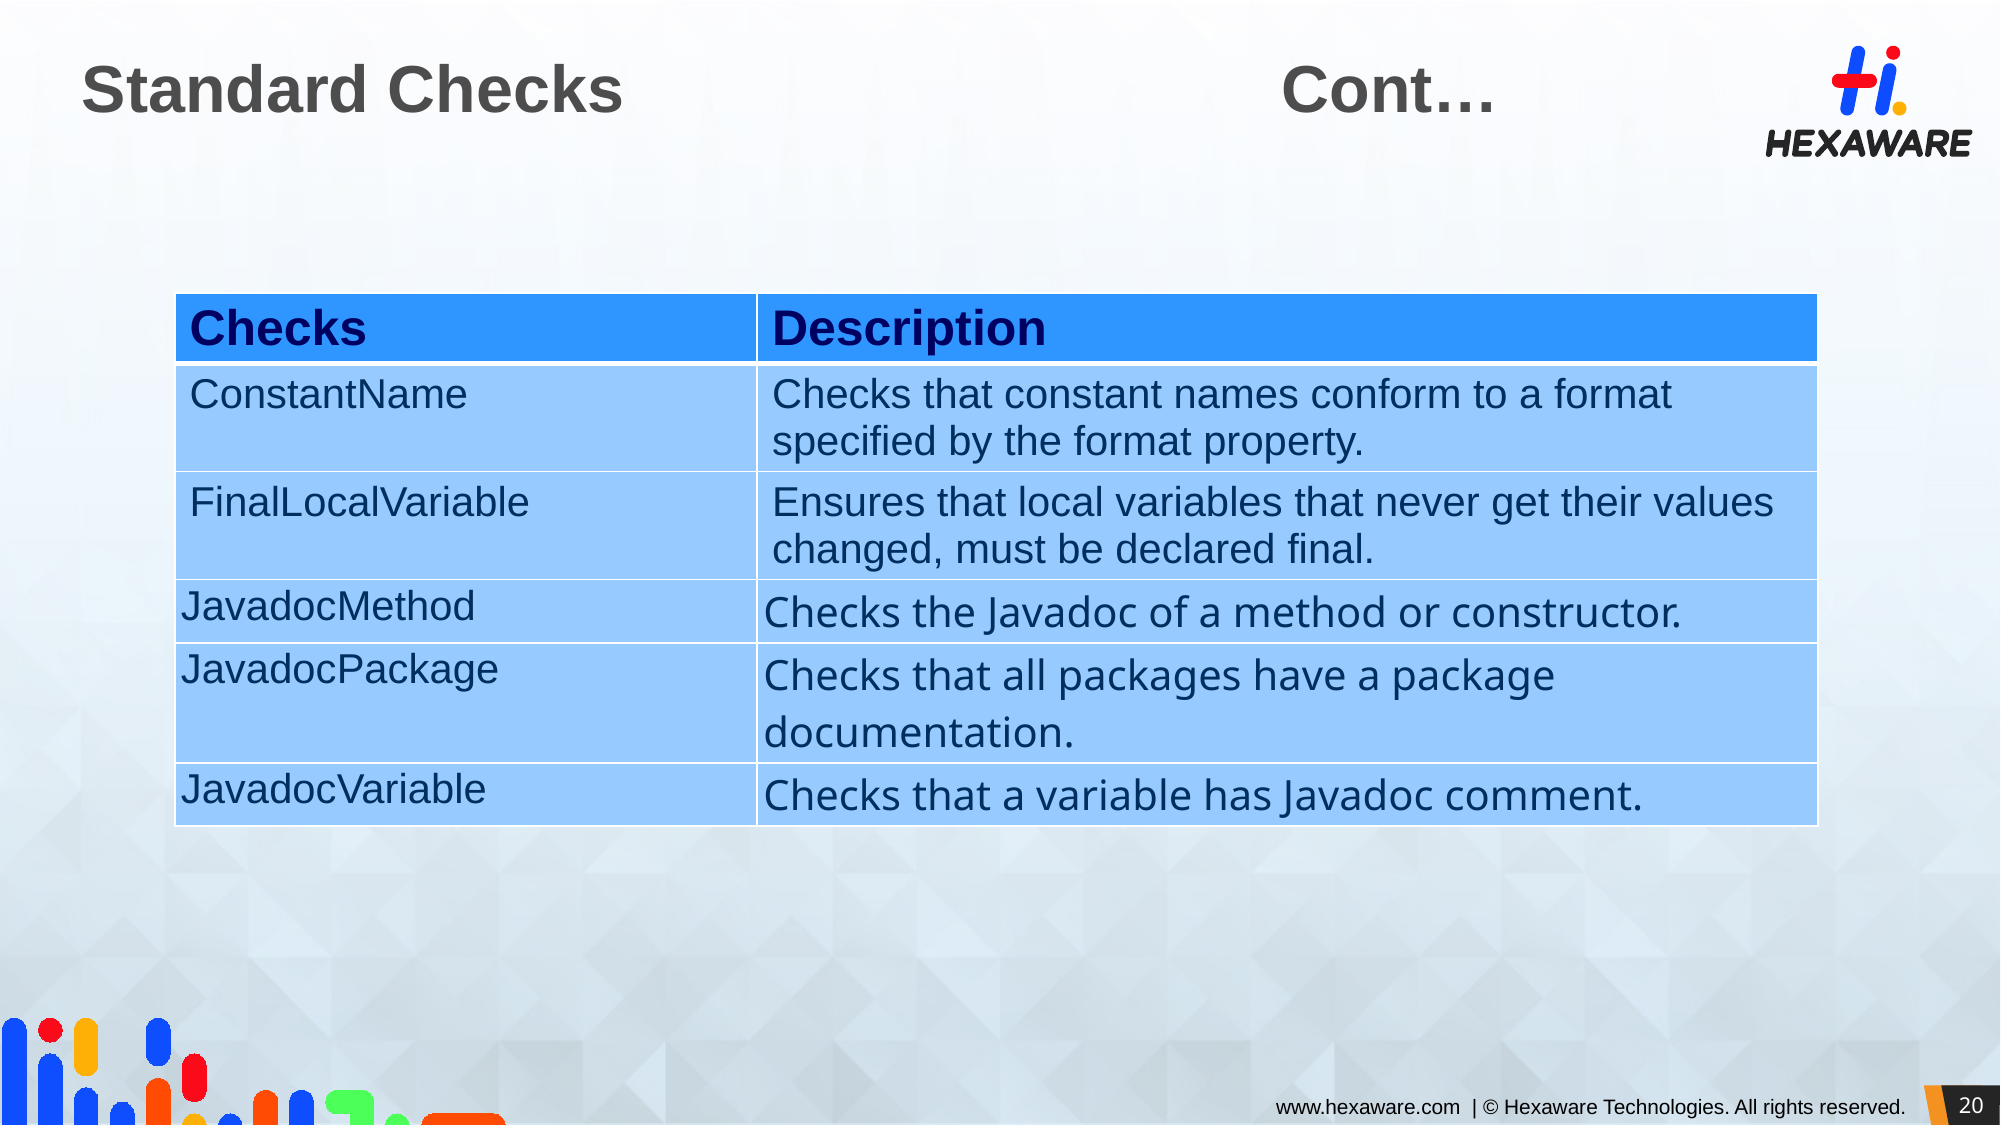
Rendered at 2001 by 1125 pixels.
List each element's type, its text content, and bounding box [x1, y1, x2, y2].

table_cell FinalLocalVariable [176, 472, 756, 579]
list [67, 258, 1933, 1062]
table_cell Ensures that local variables that never get their values changed, must be declared final. [758, 472, 1817, 579]
table_cell Checks that all packages have a package documentation. [758, 644, 1817, 762]
table_cell Checks the Javadoc of a method or constructor. [758, 580, 1817, 642]
table_cell Checks that a variable has Javadoc comment. [758, 764, 1817, 825]
title Standard Checks Cont… [70, 35, 1521, 136]
table_cell JavadocVariable [176, 764, 756, 825]
table_header Description [758, 294, 1817, 361]
table_cell JavadocPackage [176, 644, 756, 762]
picture [0, 0, 2001, 1125]
table_header Checks [176, 294, 756, 361]
table_cell JavadocMethod [176, 580, 756, 642]
table_cell ConstantName [176, 366, 756, 471]
table_cell Checks that constant names conform to a format specified by the format property. [758, 366, 1817, 471]
